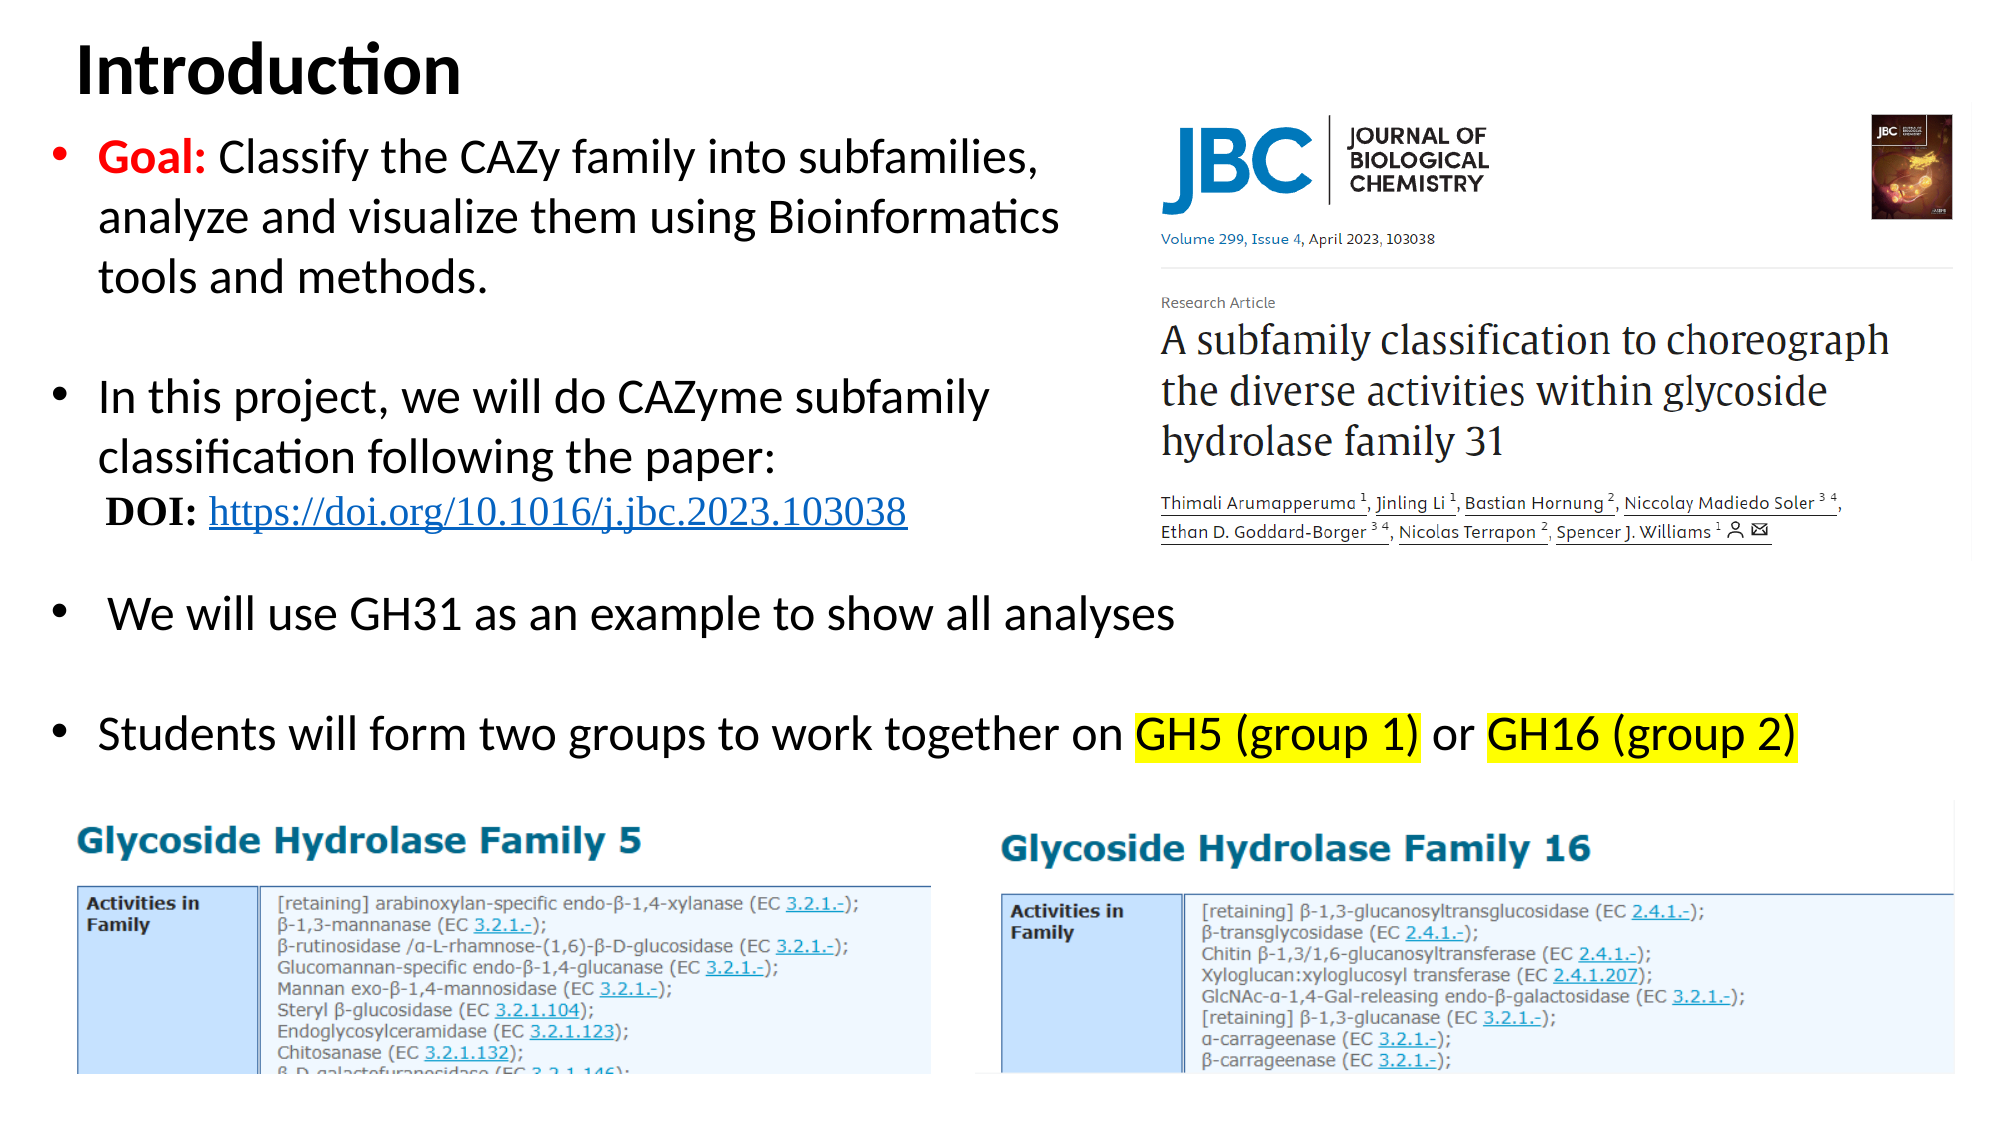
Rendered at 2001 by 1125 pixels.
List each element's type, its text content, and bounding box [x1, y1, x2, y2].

text_box We will use GH31 as an example to show all analyses Students will form two groups to work together on GH5 (group 1) or GH16 (group 2) [36, 573, 1934, 828]
text_box Goal: Classify the CAZy family into subfamilies, analyze and visualize them using Bioinformatics tools and methods. In this project, we will do CAZyme subfamily classification following the paper: DOI: https://doi.org/10.1016/j.jbc.2023.103038 [35, 115, 1176, 574]
picture [35, 792, 931, 1074]
picture [975, 800, 1955, 1074]
picture [1100, 102, 1972, 561]
text_box Introduction [60, 12, 728, 118]
